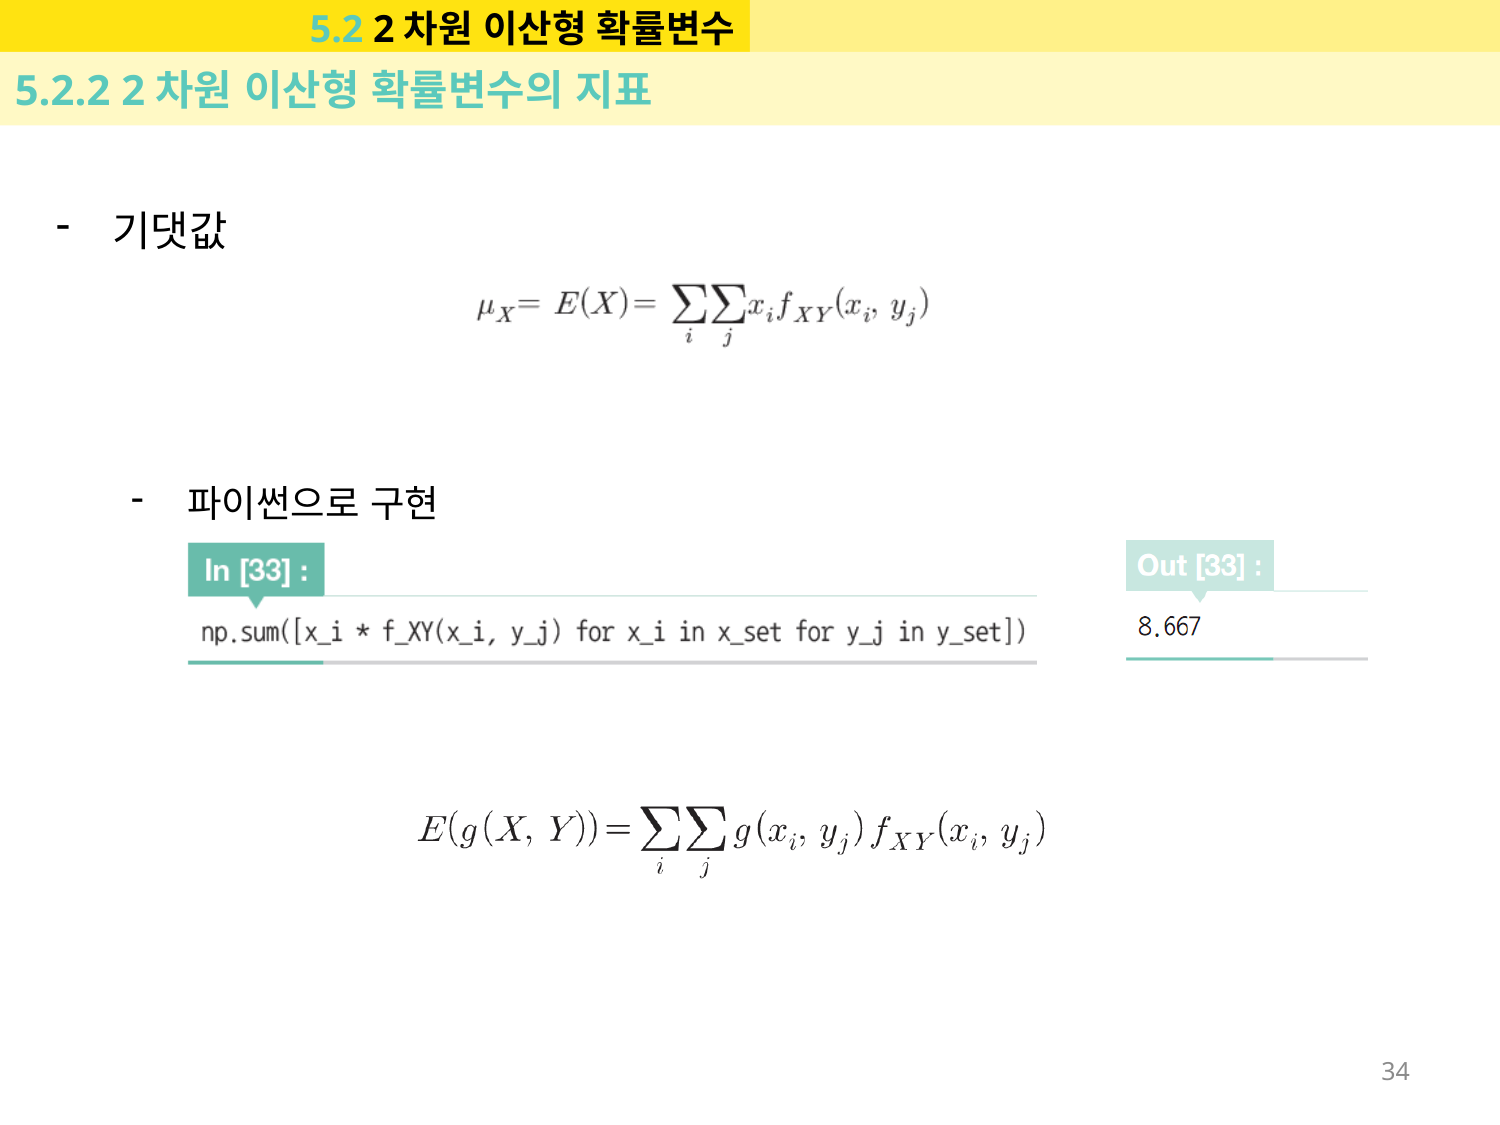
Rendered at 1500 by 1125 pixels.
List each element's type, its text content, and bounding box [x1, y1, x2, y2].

picture [1115, 530, 1369, 667]
picture [182, 539, 1037, 670]
slide_number 34 [1074, 1042, 1425, 1103]
text_box 기댓값 파이썬으로 구현 [41, 172, 1417, 533]
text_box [0, 0, 1500, 126]
picture [399, 786, 1058, 892]
picture [466, 270, 940, 355]
